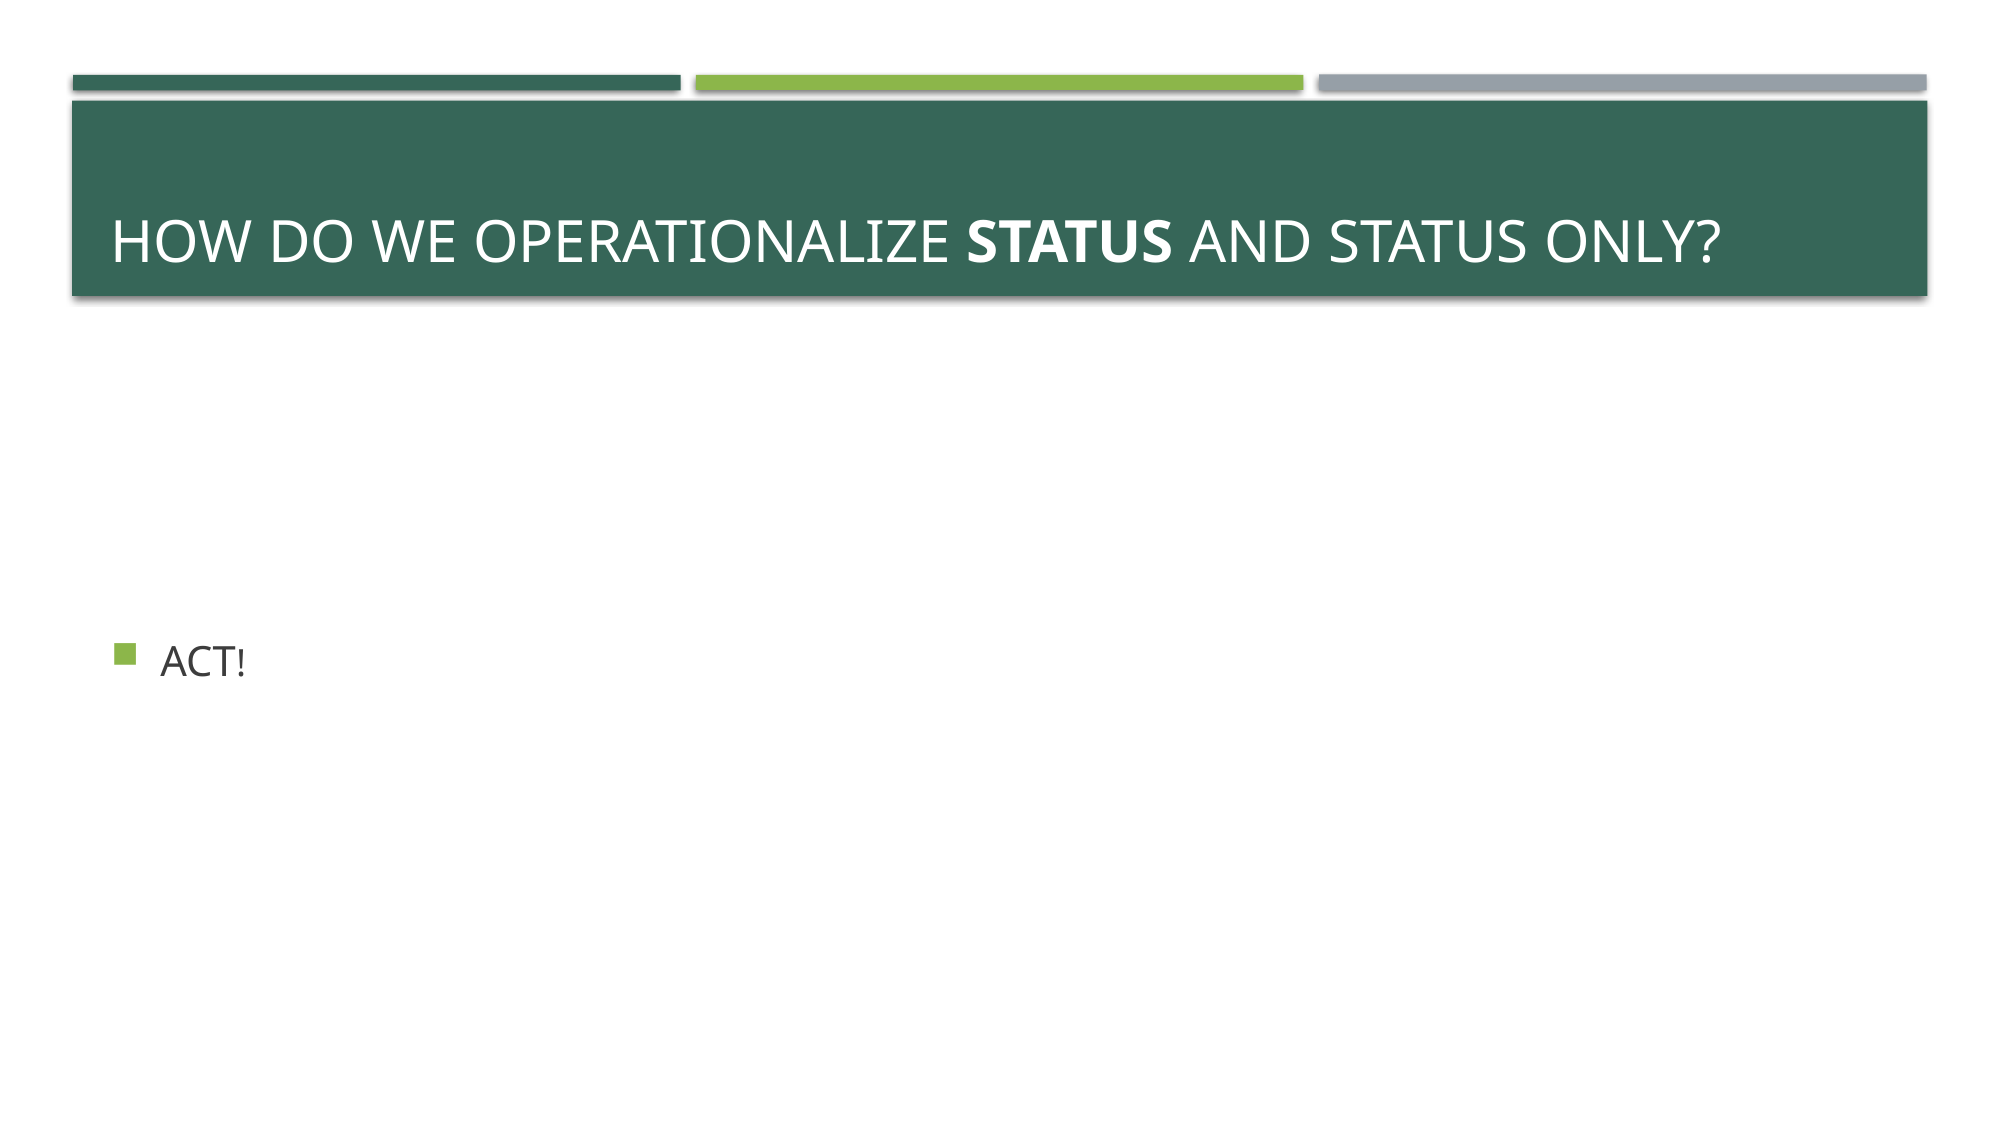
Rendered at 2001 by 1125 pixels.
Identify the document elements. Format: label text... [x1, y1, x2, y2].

list ACT! [95, 357, 1905, 962]
title How do we Operationalize Status and Status only? [95, 115, 1905, 282]
